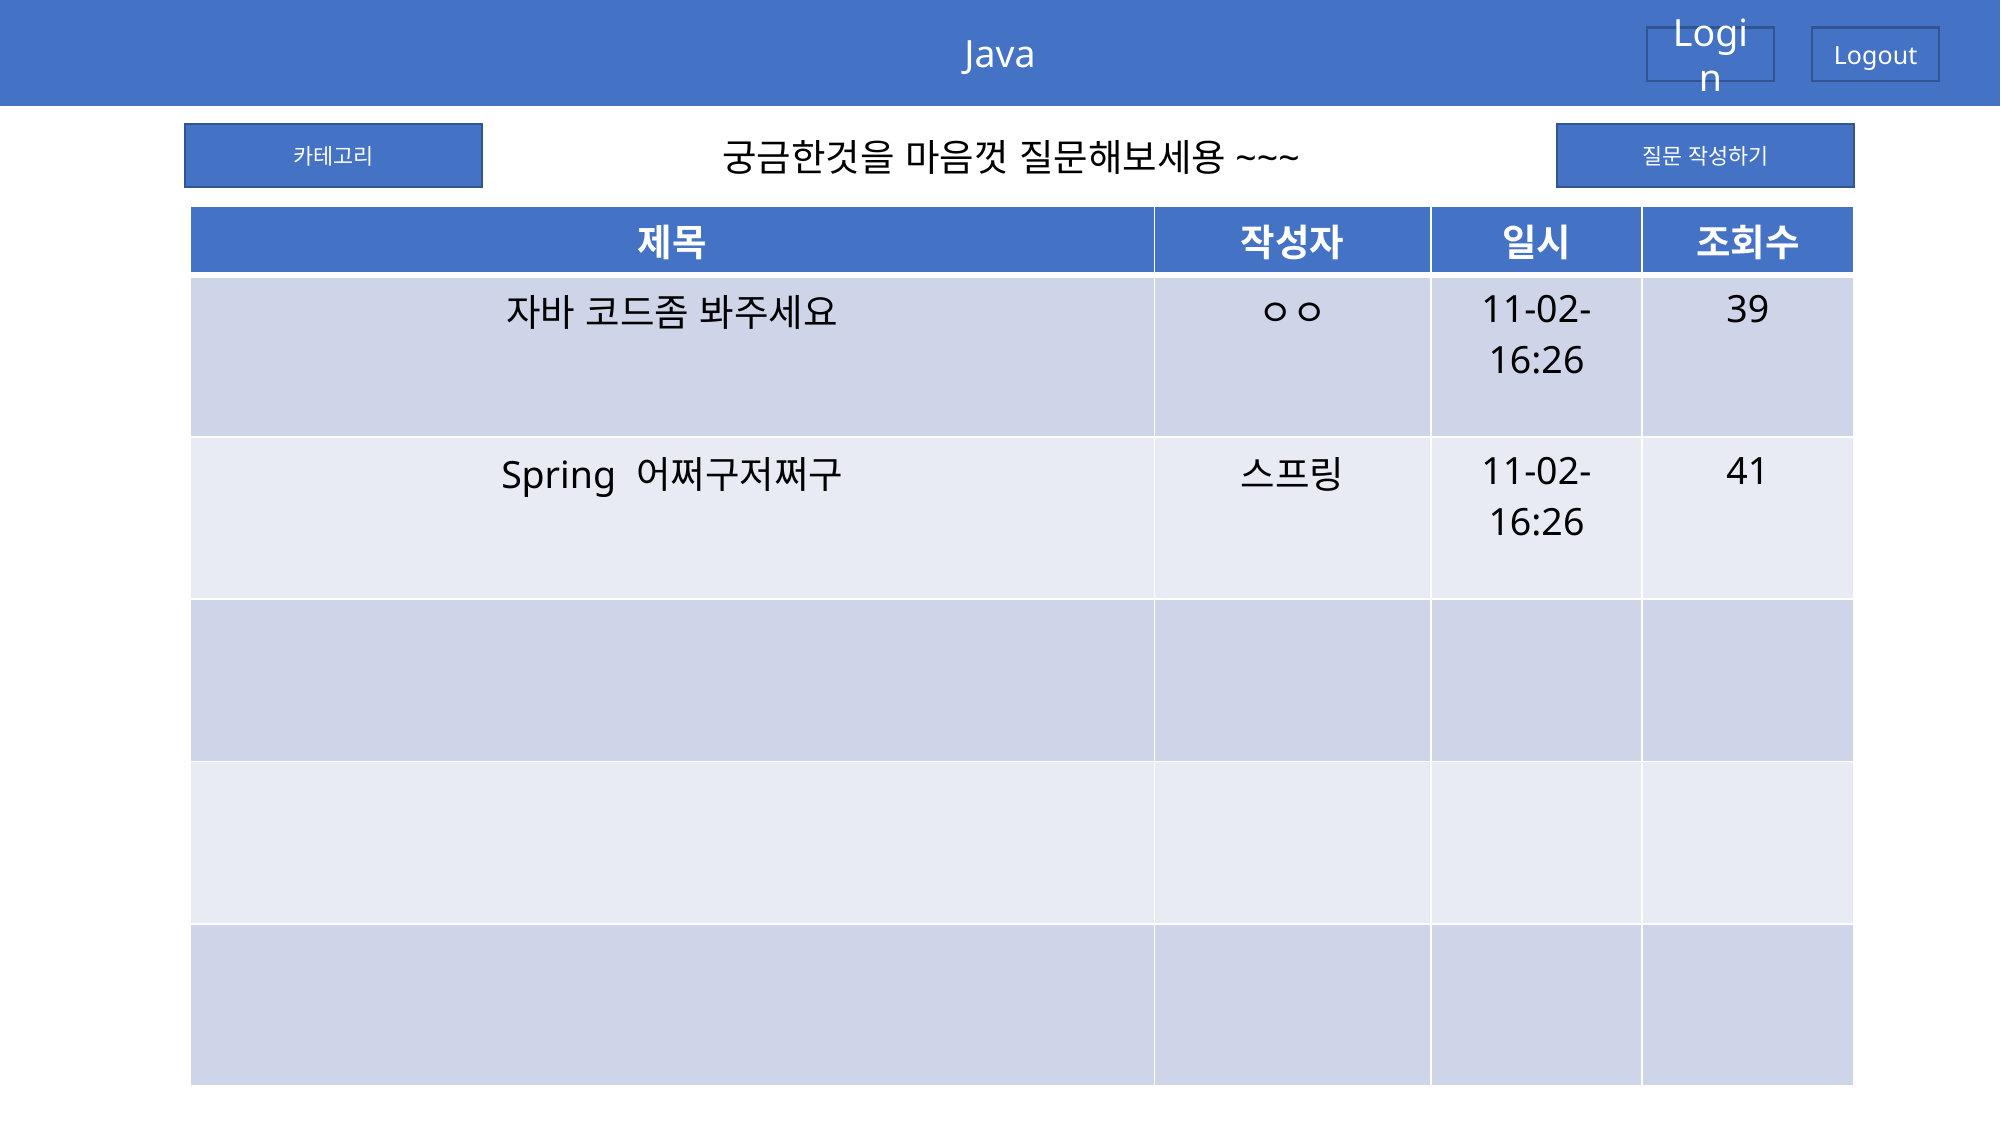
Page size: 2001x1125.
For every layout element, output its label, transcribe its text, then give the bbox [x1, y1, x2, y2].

table_cell 자바 코드좀 봐주세요 [191, 278, 1154, 436]
table_cell [1432, 600, 1641, 761]
table_cell 11-02-16:26 [1432, 278, 1641, 436]
table_cell [1432, 762, 1641, 923]
table_cell [1432, 925, 1641, 1085]
table_cell 39 [1643, 278, 1853, 436]
table_cell Spring 어쩌구저쩌구 [191, 438, 1154, 598]
text_box Login [1646, 26, 1775, 82]
table_cell [191, 600, 1154, 761]
table_cell [1155, 600, 1430, 761]
table_header 제목 [191, 207, 1154, 272]
text_box 질문 작성하기 [1556, 123, 1855, 188]
text_box Logout [1811, 26, 1940, 82]
table_cell [1643, 600, 1853, 761]
table_cell 11-02-16:26 [1432, 438, 1641, 598]
table_cell [1643, 762, 1853, 923]
table_cell 스프링 [1155, 438, 1430, 598]
text_box 카테고리 [184, 123, 483, 188]
text_box 궁금한것을 마음껏 질문해보세용~~~ [525, 126, 1497, 187]
table_cell [1155, 925, 1430, 1085]
text_box Java [0, 0, 2000, 107]
table_cell 41 [1643, 438, 1853, 598]
table_cell [191, 762, 1154, 923]
table_cell ㅇㅇ [1155, 278, 1430, 436]
table_header 작성자 [1155, 207, 1430, 272]
table_header 일시 [1432, 207, 1641, 272]
table_cell [191, 925, 1154, 1085]
table_cell [1155, 762, 1430, 923]
table_cell [1643, 925, 1853, 1085]
table_header 조회수 [1643, 207, 1853, 272]
